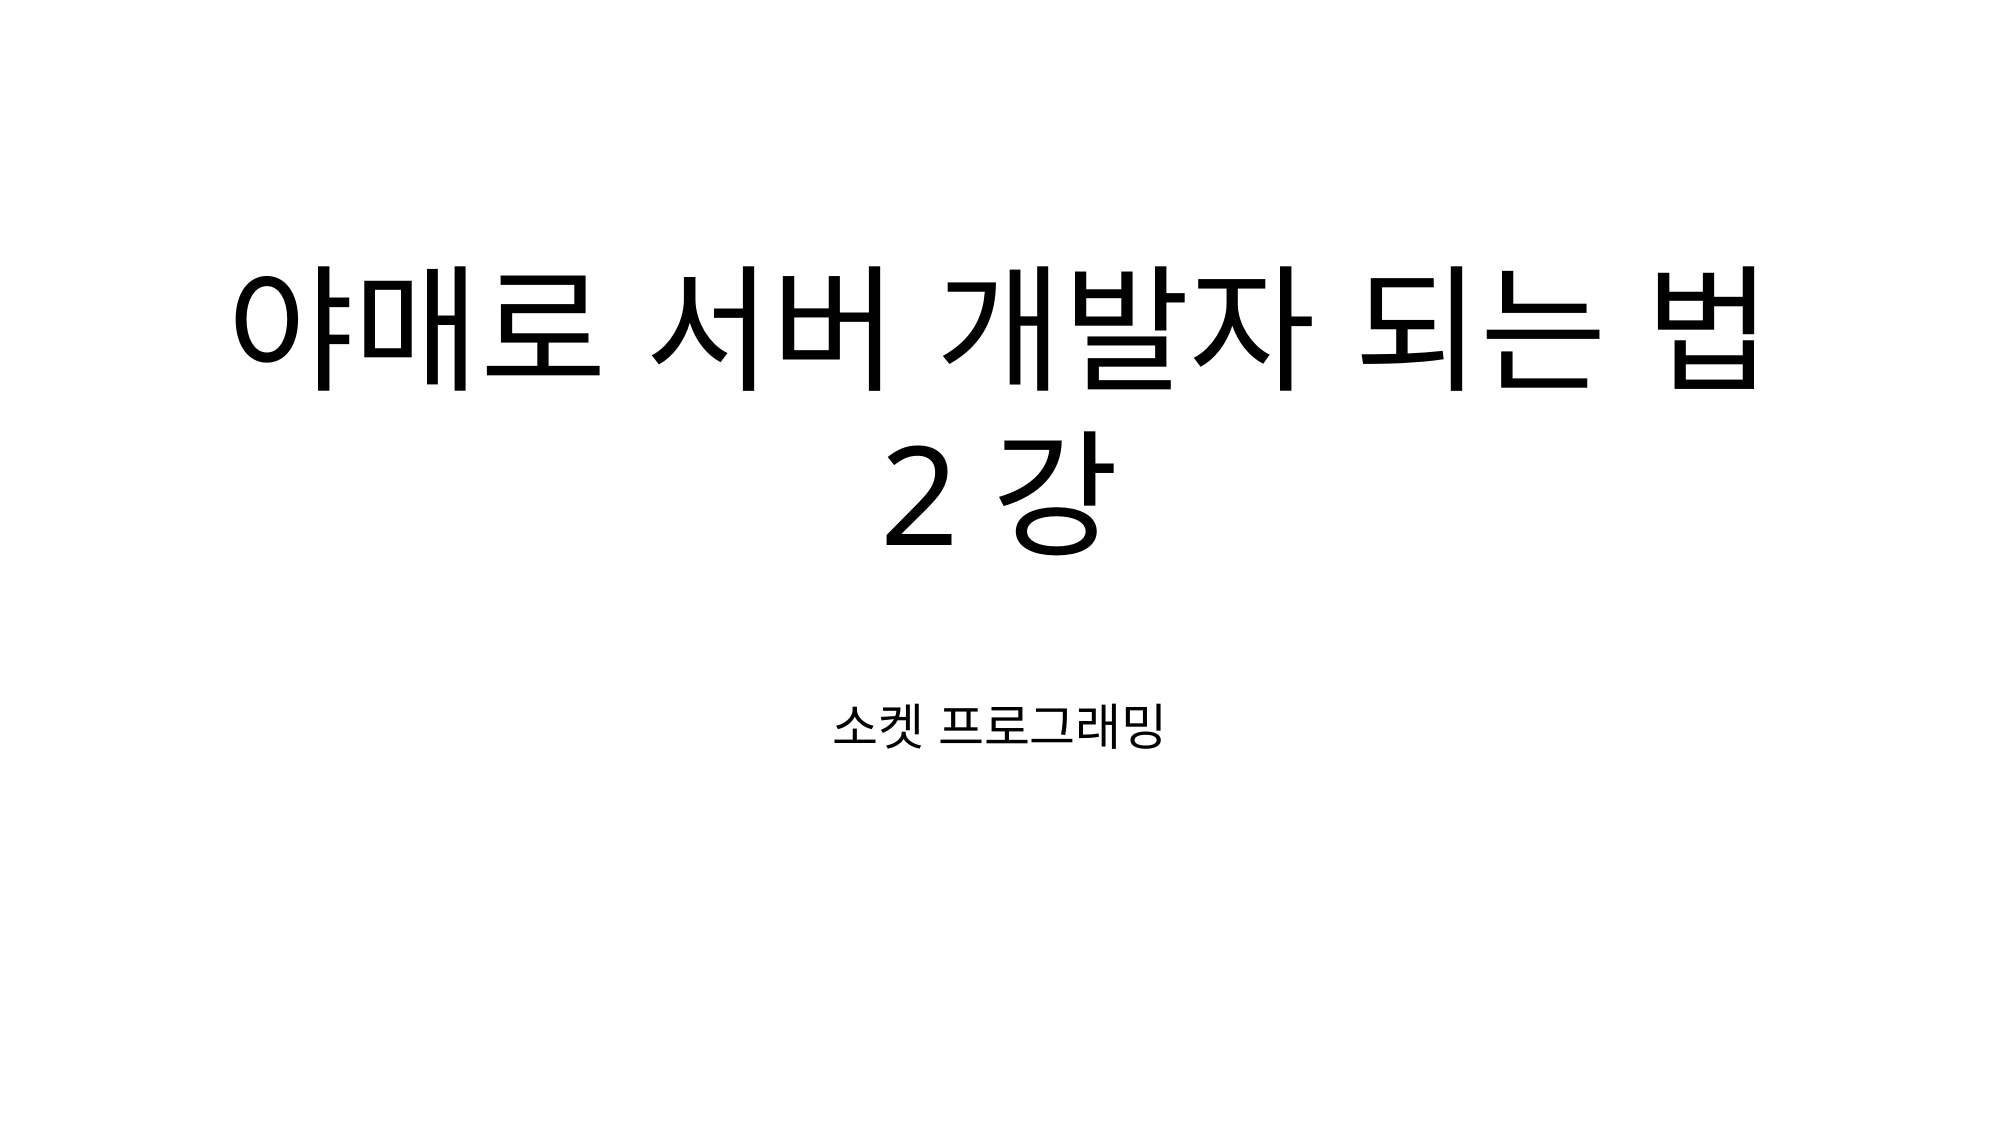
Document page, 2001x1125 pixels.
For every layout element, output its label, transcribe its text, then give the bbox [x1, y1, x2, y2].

subtitle 소켓 프로그래밍 [695, 682, 1305, 777]
text_box 야매로 서버 개발자 되는 법 2강 [212, 235, 1788, 581]
